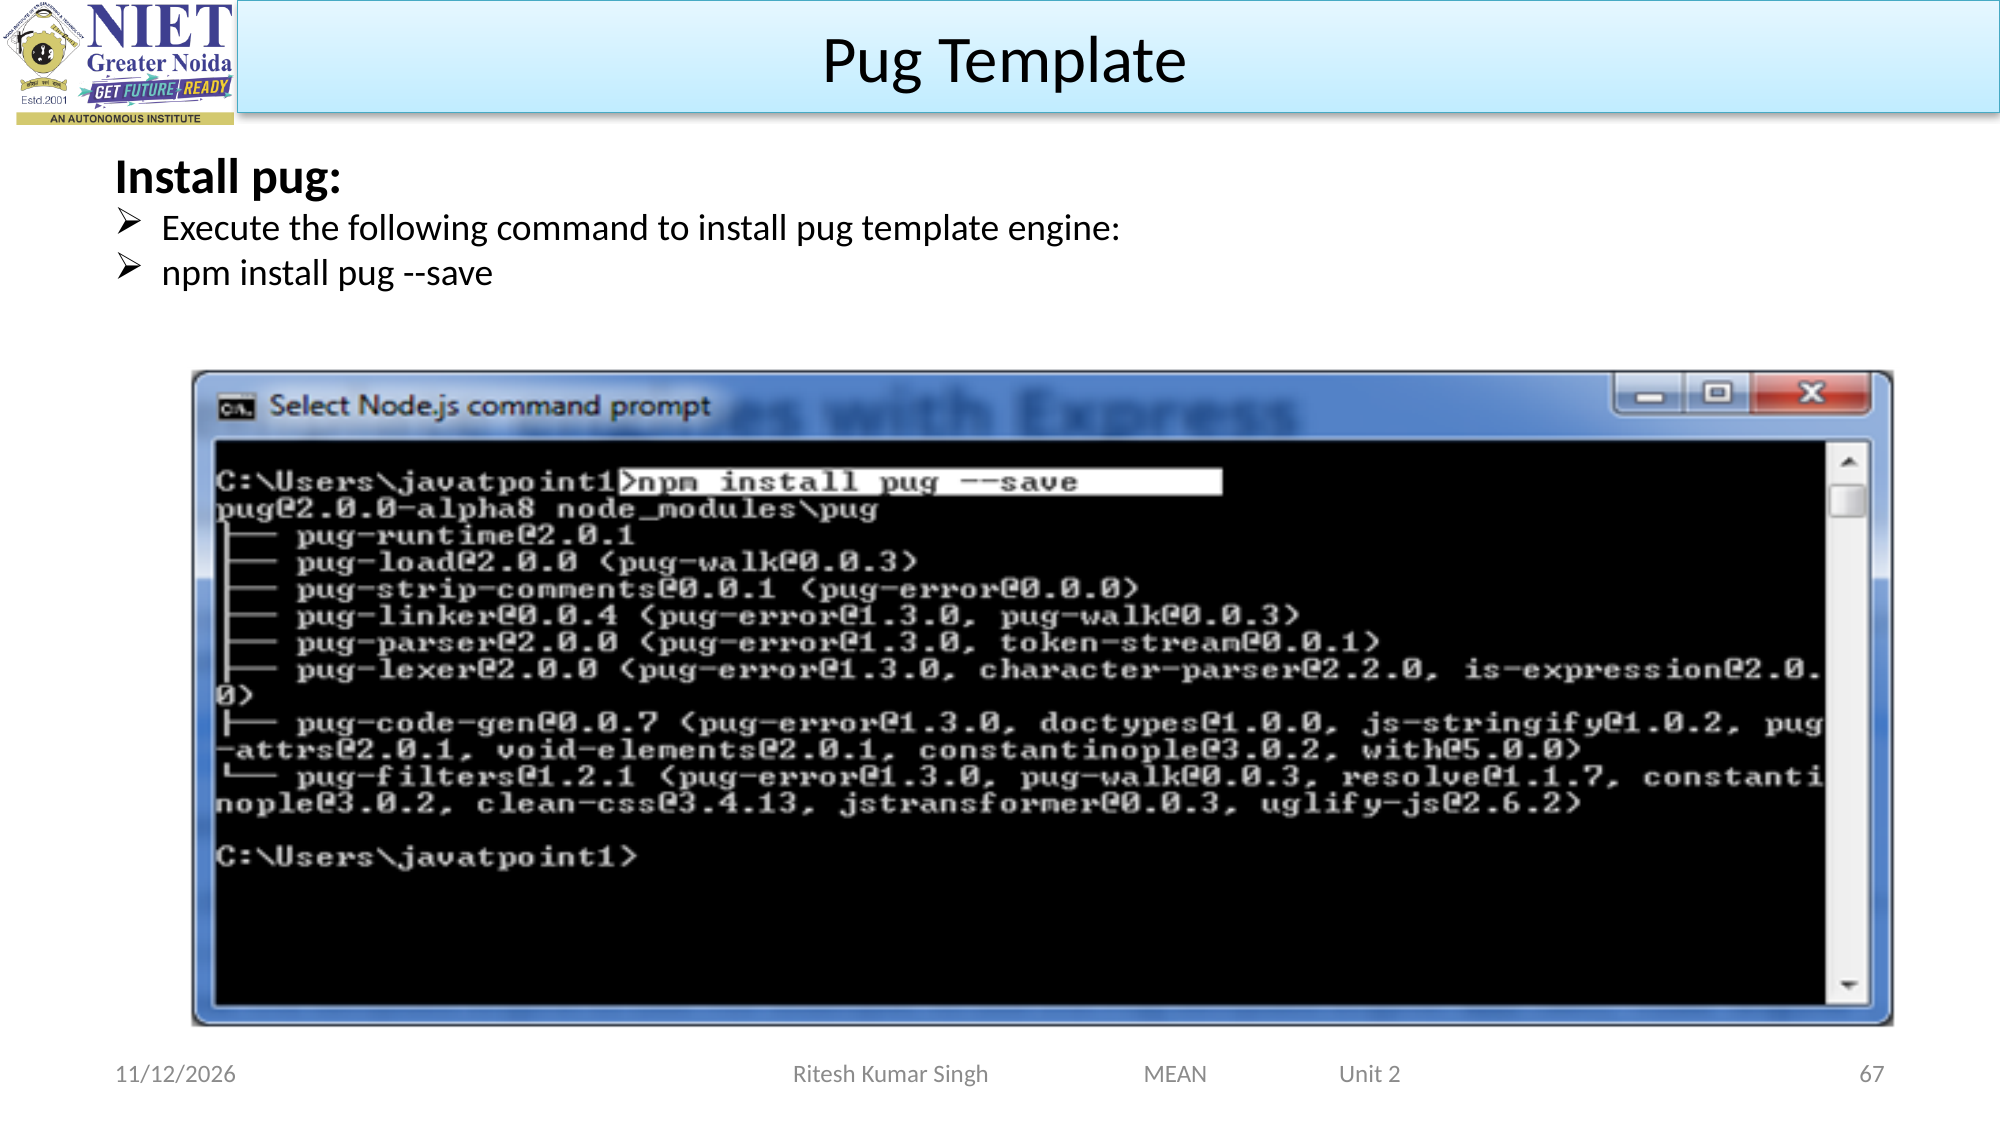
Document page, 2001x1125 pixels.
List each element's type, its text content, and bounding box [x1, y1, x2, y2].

text_box Install pug: Execute the following command to install pug template engine: npm install pug --save [99, 135, 1732, 346]
slide_number 67 [1433, 1042, 1900, 1103]
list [186, 366, 1901, 1033]
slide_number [99, 1042, 567, 1103]
picture [3, 2, 234, 125]
text_box Pug Template [237, 0, 2000, 113]
footer Ritesh Kumar Singh MEAN Unit 2 [683, 1042, 1433, 1103]
